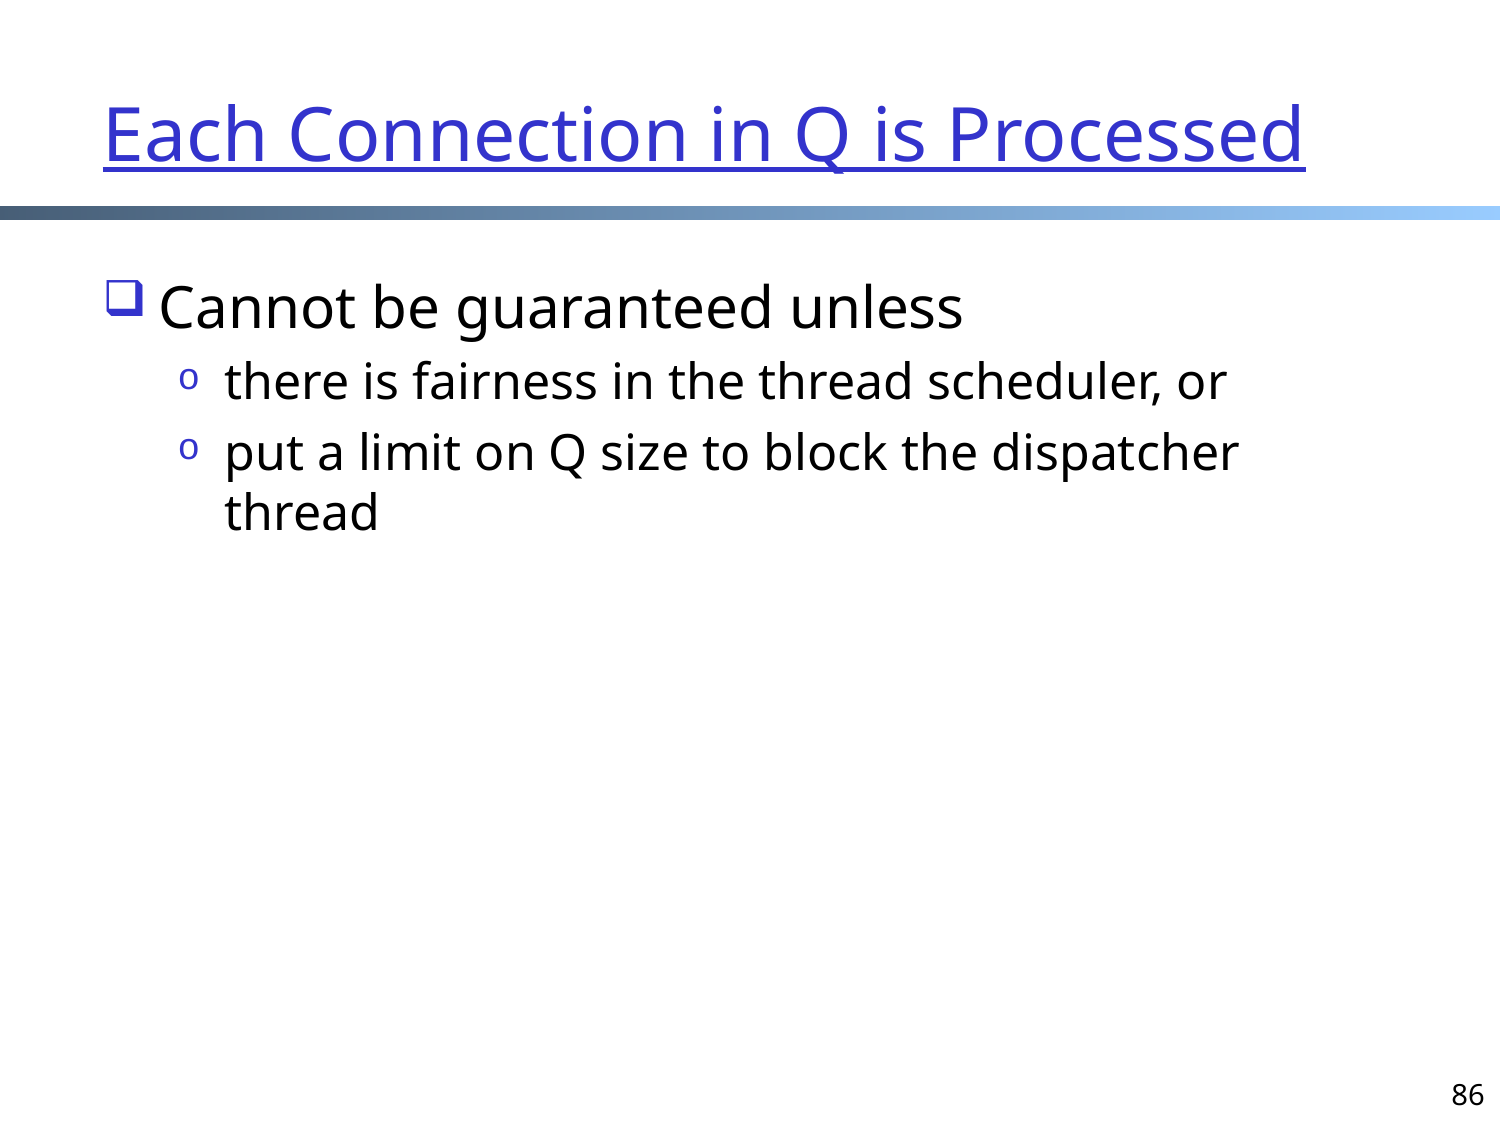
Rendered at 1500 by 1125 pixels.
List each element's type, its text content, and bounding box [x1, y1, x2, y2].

list Cannot be guaranteed unless there is fairness in the thread scheduler, or put a limit on Q size to block the dispatcher thread [87, 262, 1363, 1025]
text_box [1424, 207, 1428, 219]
title Each Connection in Q is Processed [87, 37, 1363, 225]
slide_number 86 [1424, 1068, 1500, 1125]
